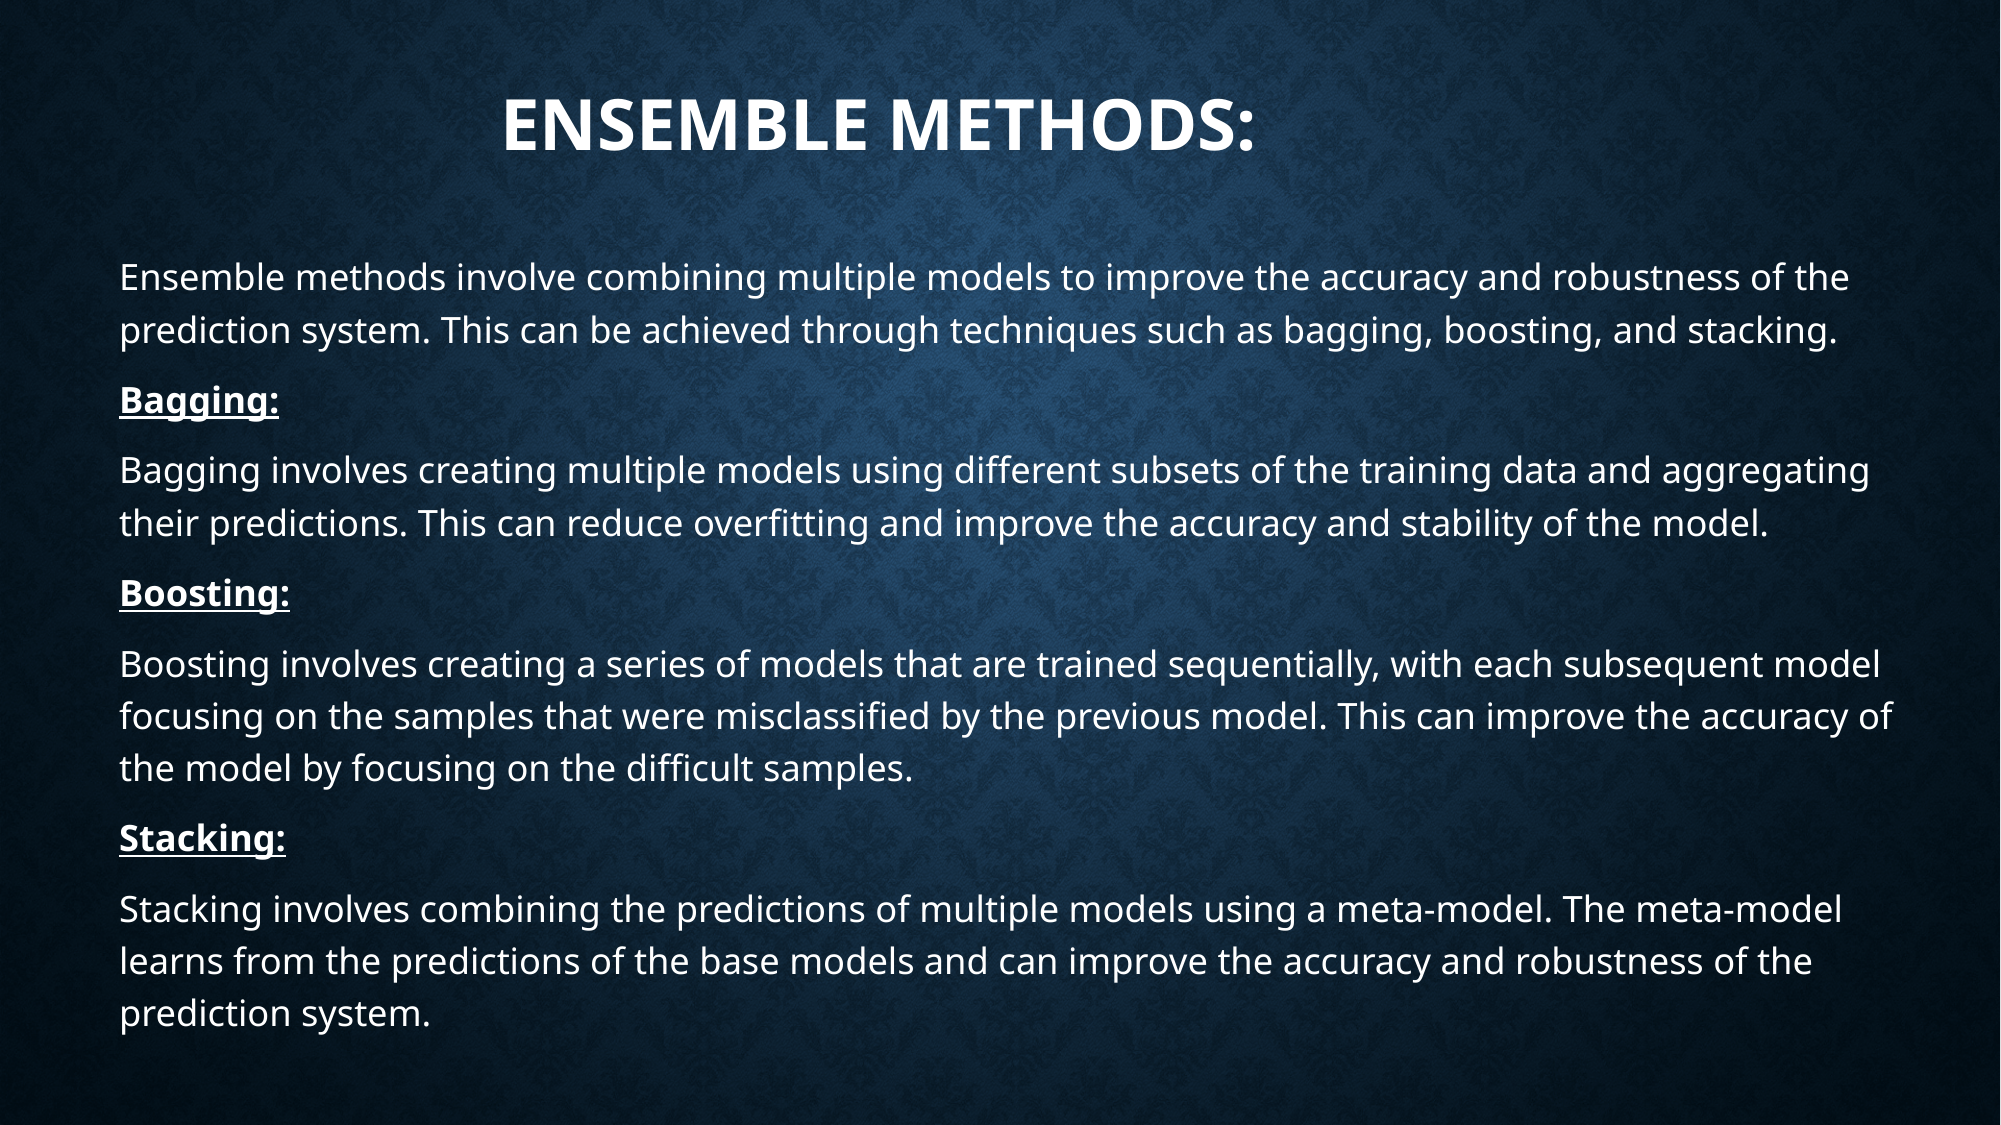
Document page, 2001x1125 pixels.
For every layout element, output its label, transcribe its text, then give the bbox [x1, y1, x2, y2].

list Ensemble methods involve combining multiple models to improve the accuracy and robustness of the prediction system. This can be achieved through techniques such as bagging, boosting, and stacking. Bagging: Bagging involves creating multiple models using different subsets of the training data and aggregating their predictions. This can reduce overfitting and improve the accuracy and stability of the model. Boosting: Boosting involves creating a series of models that are trained sequentially, with each subsequent model focusing on the samples that were misclassified by the previous model. This can improve the accuracy of the model by focusing on the difficult samples. Stacking: Stacking involves combining the predictions of multiple models using a meta-model. The meta-model learns from the predictions of the base models and can improve the accuracy and robustness of the prediction system. [104, 238, 1969, 1050]
title Ensemble methods: [47, 62, 1710, 193]
